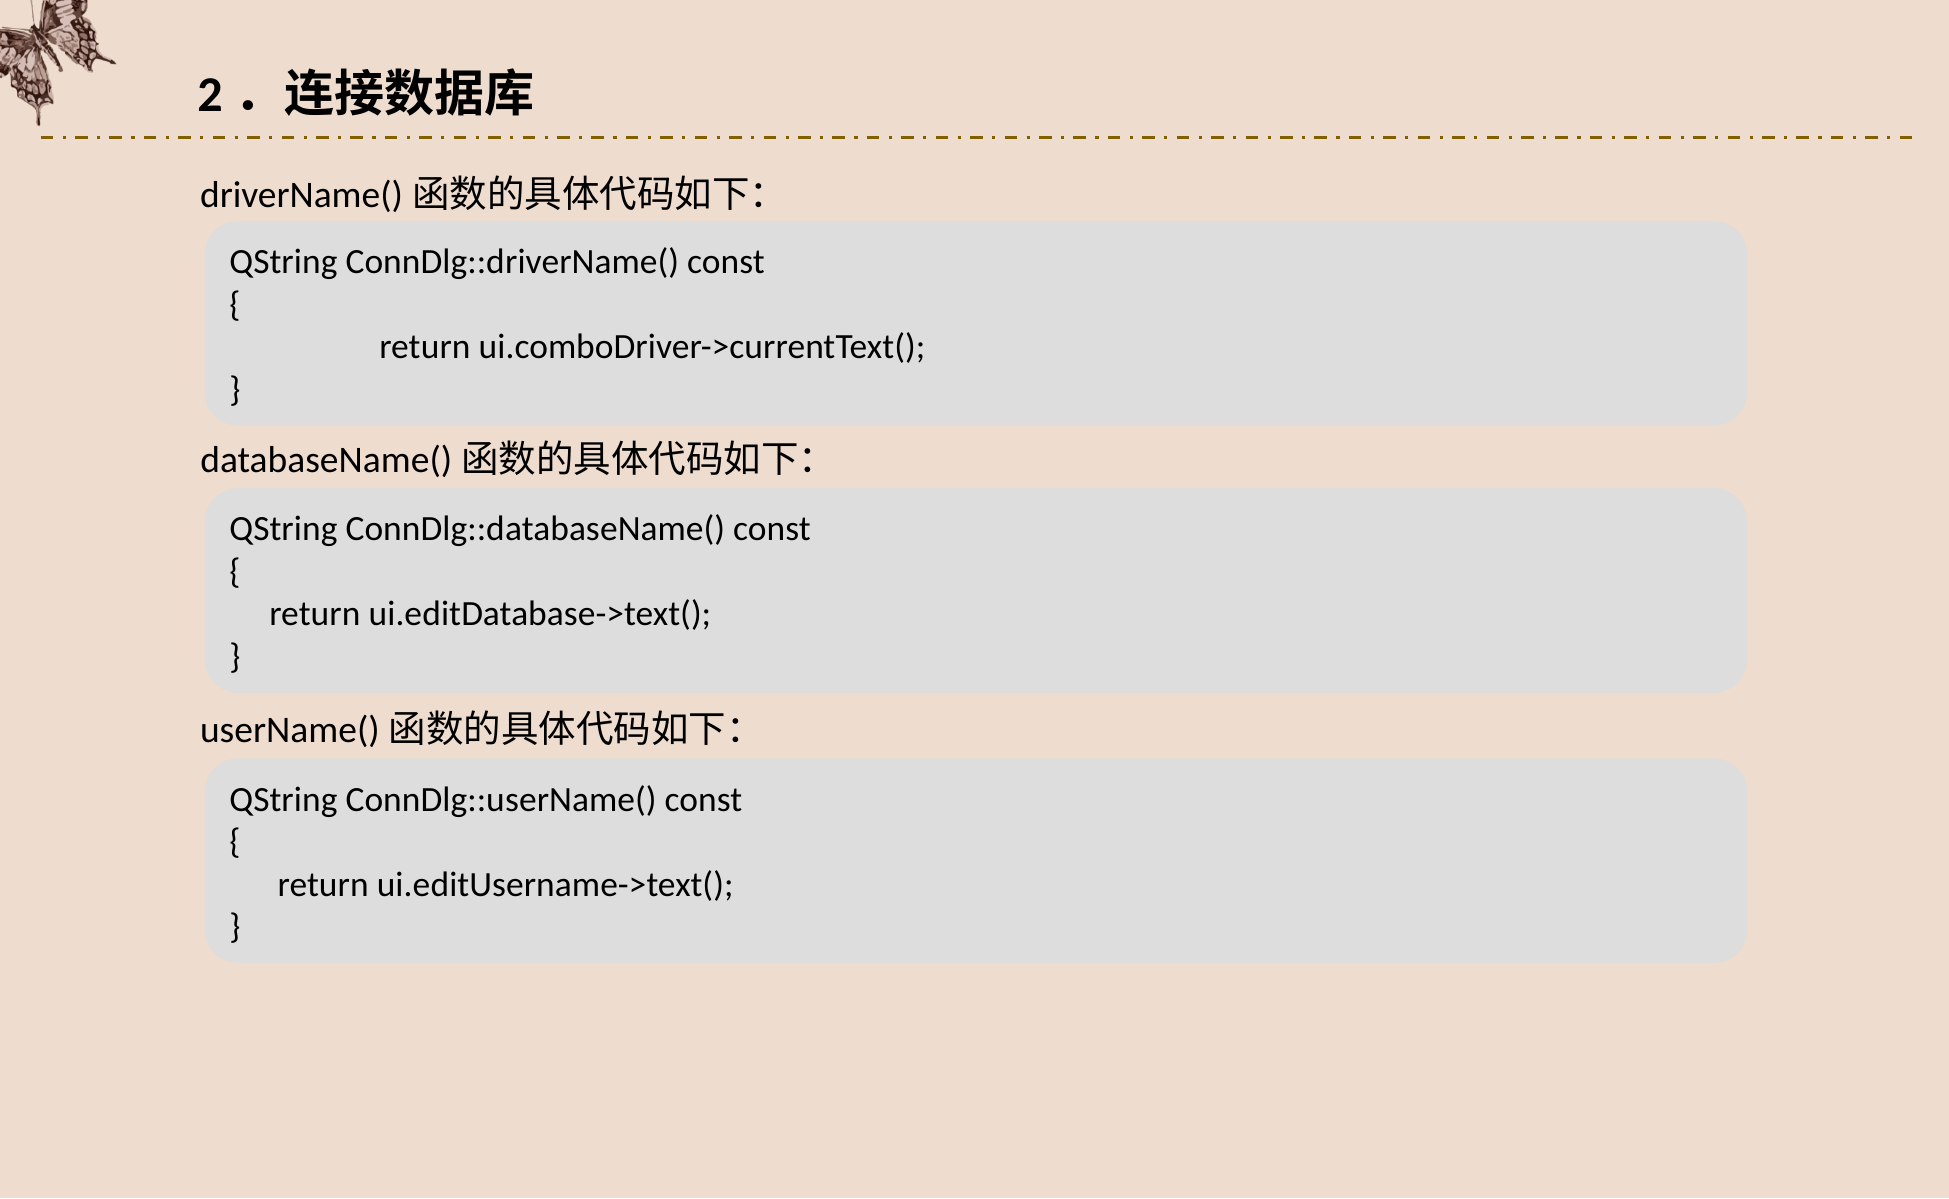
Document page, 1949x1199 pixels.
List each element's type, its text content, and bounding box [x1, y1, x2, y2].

text_box QString ConnDlg::databaseName() const { return ui.editDatabase->text(); } [204, 488, 1748, 693]
text_box userName()函数的具体代码如下： [185, 697, 779, 758]
picture [0, 0, 142, 138]
text_box databaseName()函数的具体代码如下： [185, 427, 852, 488]
text_box QString ConnDlg::userName() const { return ui.editUsername->text(); } [204, 758, 1748, 964]
text_box QString ConnDlg::driverName() const { return ui.comboDriver->currentText(); } [204, 220, 1748, 426]
text_box driverName()函数的具体代码如下： [185, 162, 802, 223]
text_box 2．连接数据库 [182, 53, 550, 129]
